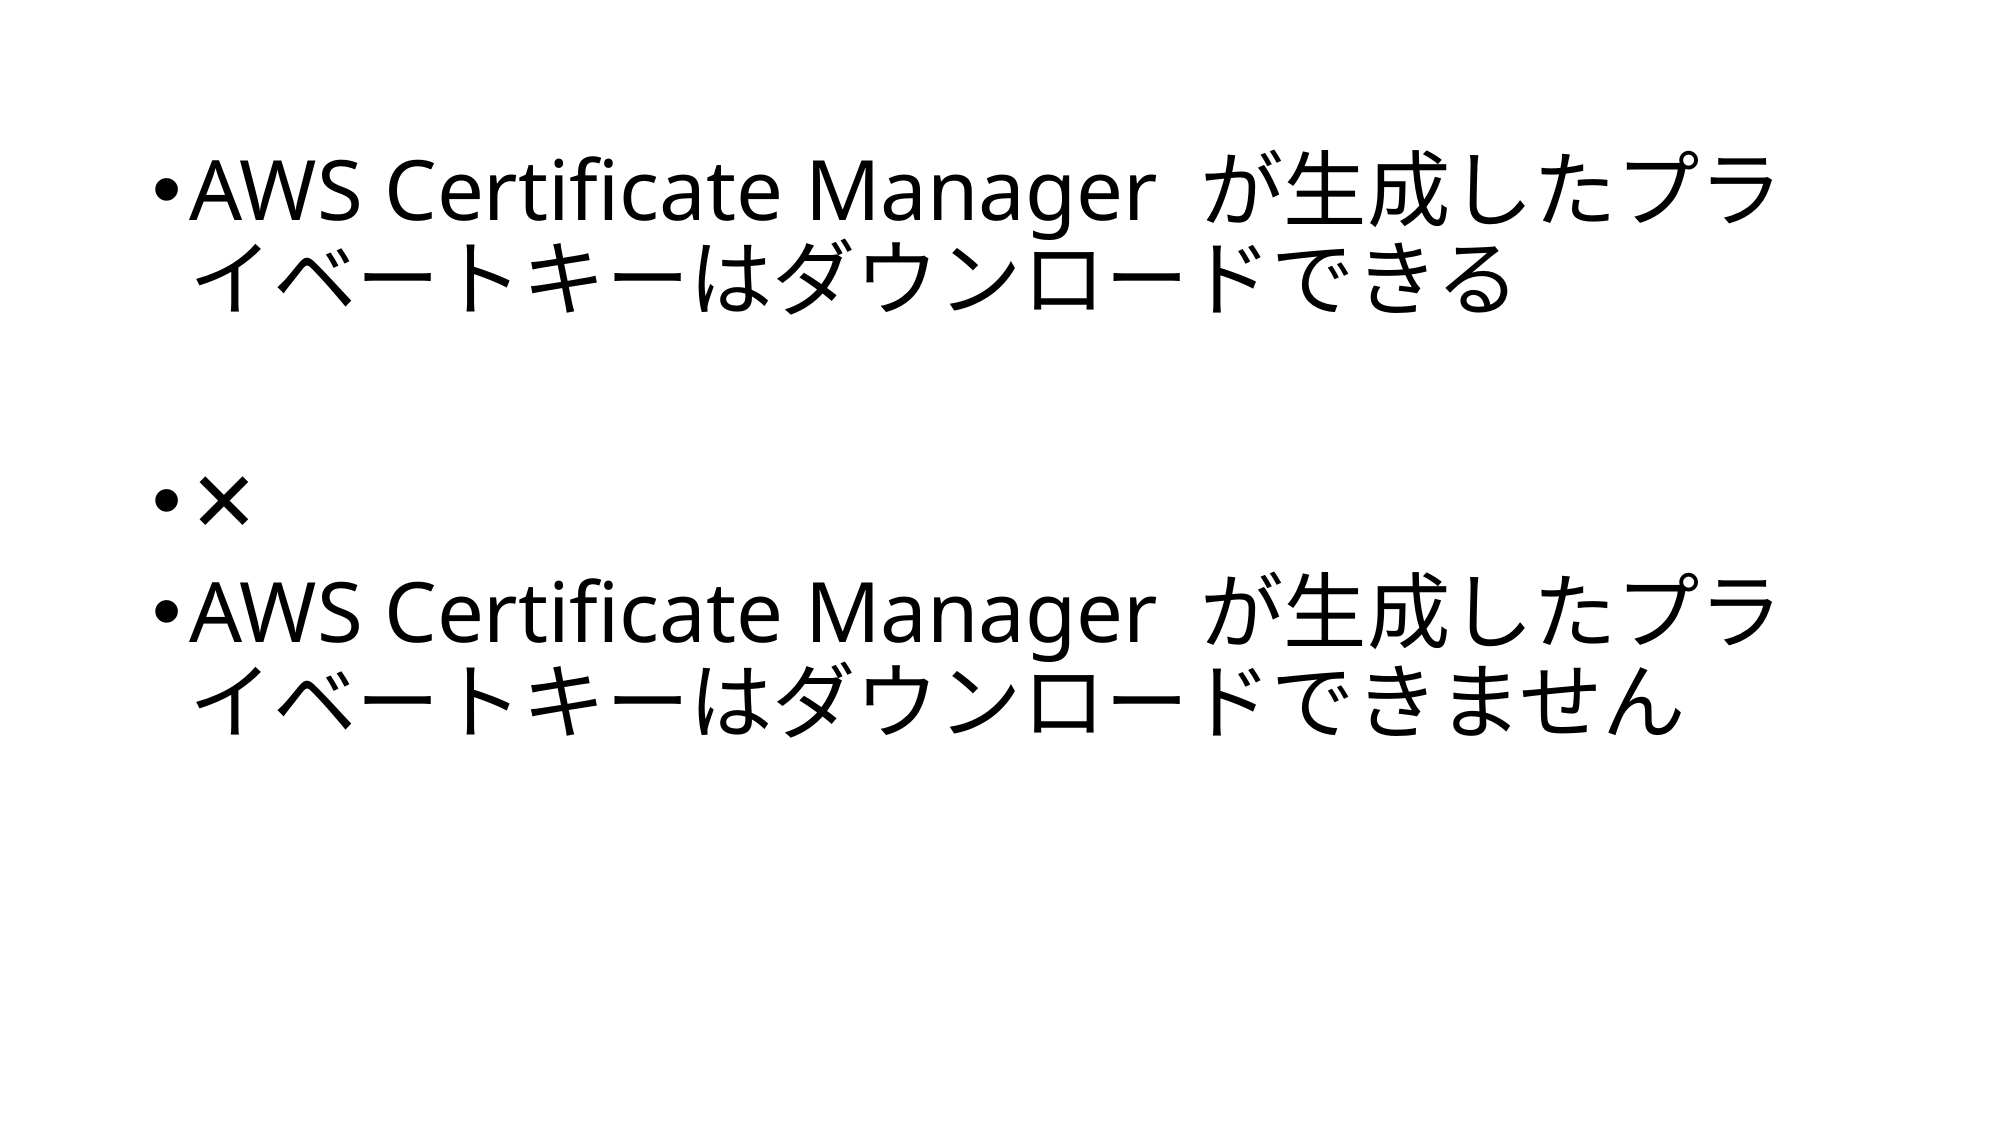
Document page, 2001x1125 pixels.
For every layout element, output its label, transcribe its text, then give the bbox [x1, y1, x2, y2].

list AWS Certificate Manager が生成したプライベートキーはダウンロードできる ✕ AWS Certificate Manager が生成したプライベートキーはダウンロードできません [137, 140, 1863, 855]
